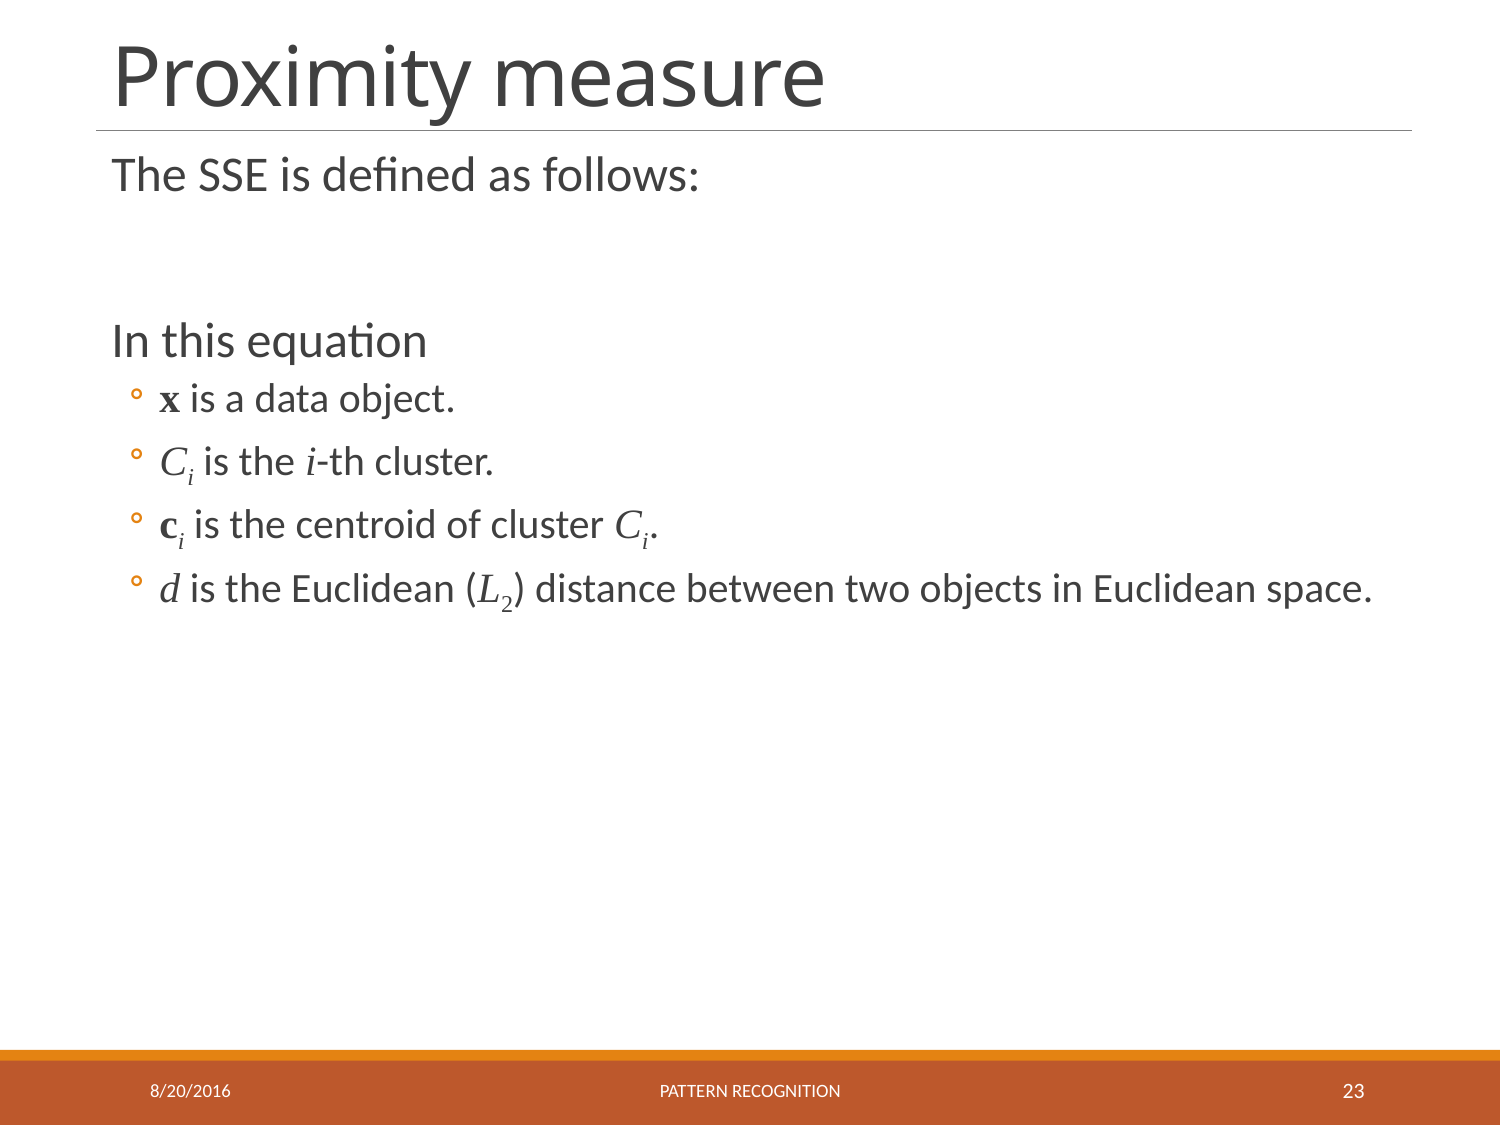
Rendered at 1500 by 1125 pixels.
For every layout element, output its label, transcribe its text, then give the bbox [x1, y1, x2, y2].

slide_number 23 [1218, 1059, 1380, 1120]
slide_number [135, 1059, 440, 1120]
footer Pattern recognition [453, 1059, 1047, 1120]
title Proximity measure [96, 19, 1413, 131]
